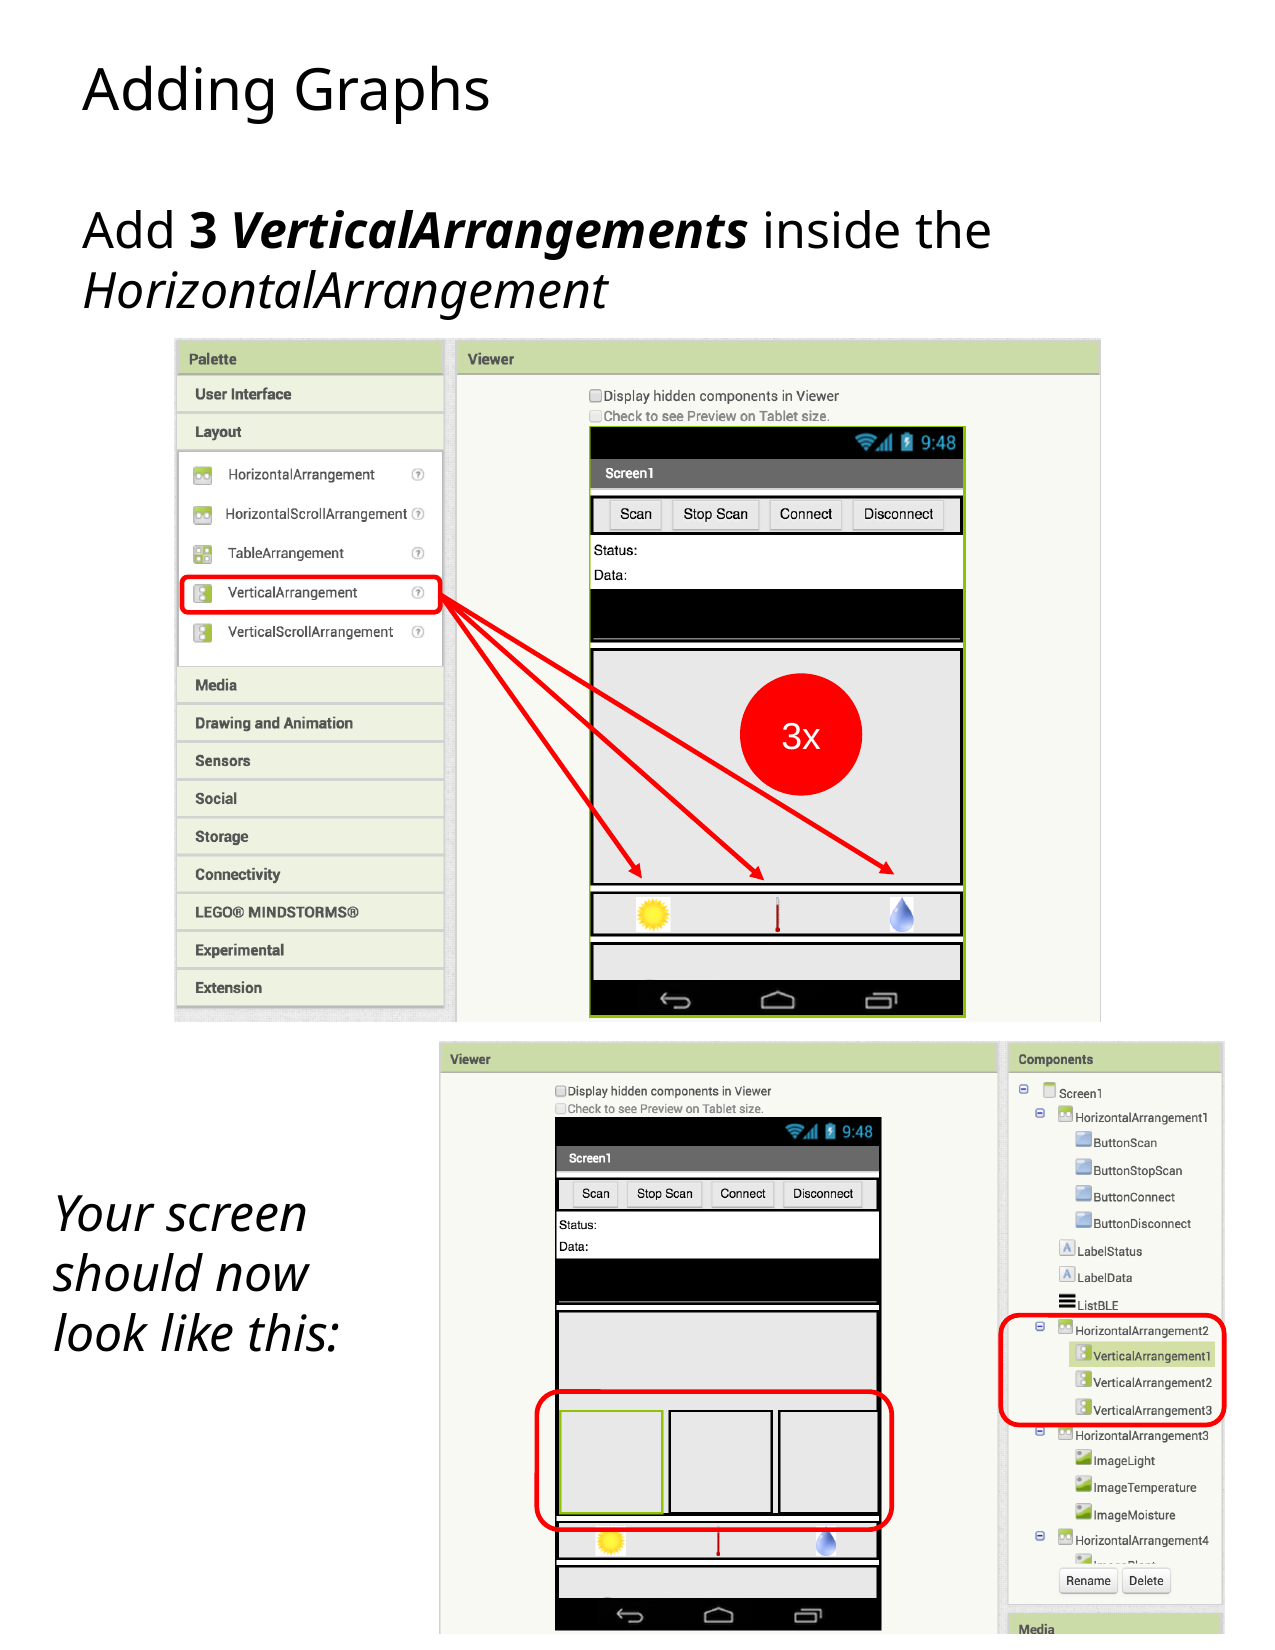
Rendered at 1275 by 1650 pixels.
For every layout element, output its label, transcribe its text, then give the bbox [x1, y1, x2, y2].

picture [439, 1041, 1225, 1634]
text_box Adding Graphs [67, 37, 1208, 137]
subtitle Your screen should now look like this: [38, 1166, 393, 1487]
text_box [174, 338, 1101, 1022]
subtitle Add 3 VerticalArrangements inside the HorizontalArrangement [67, 183, 1208, 245]
